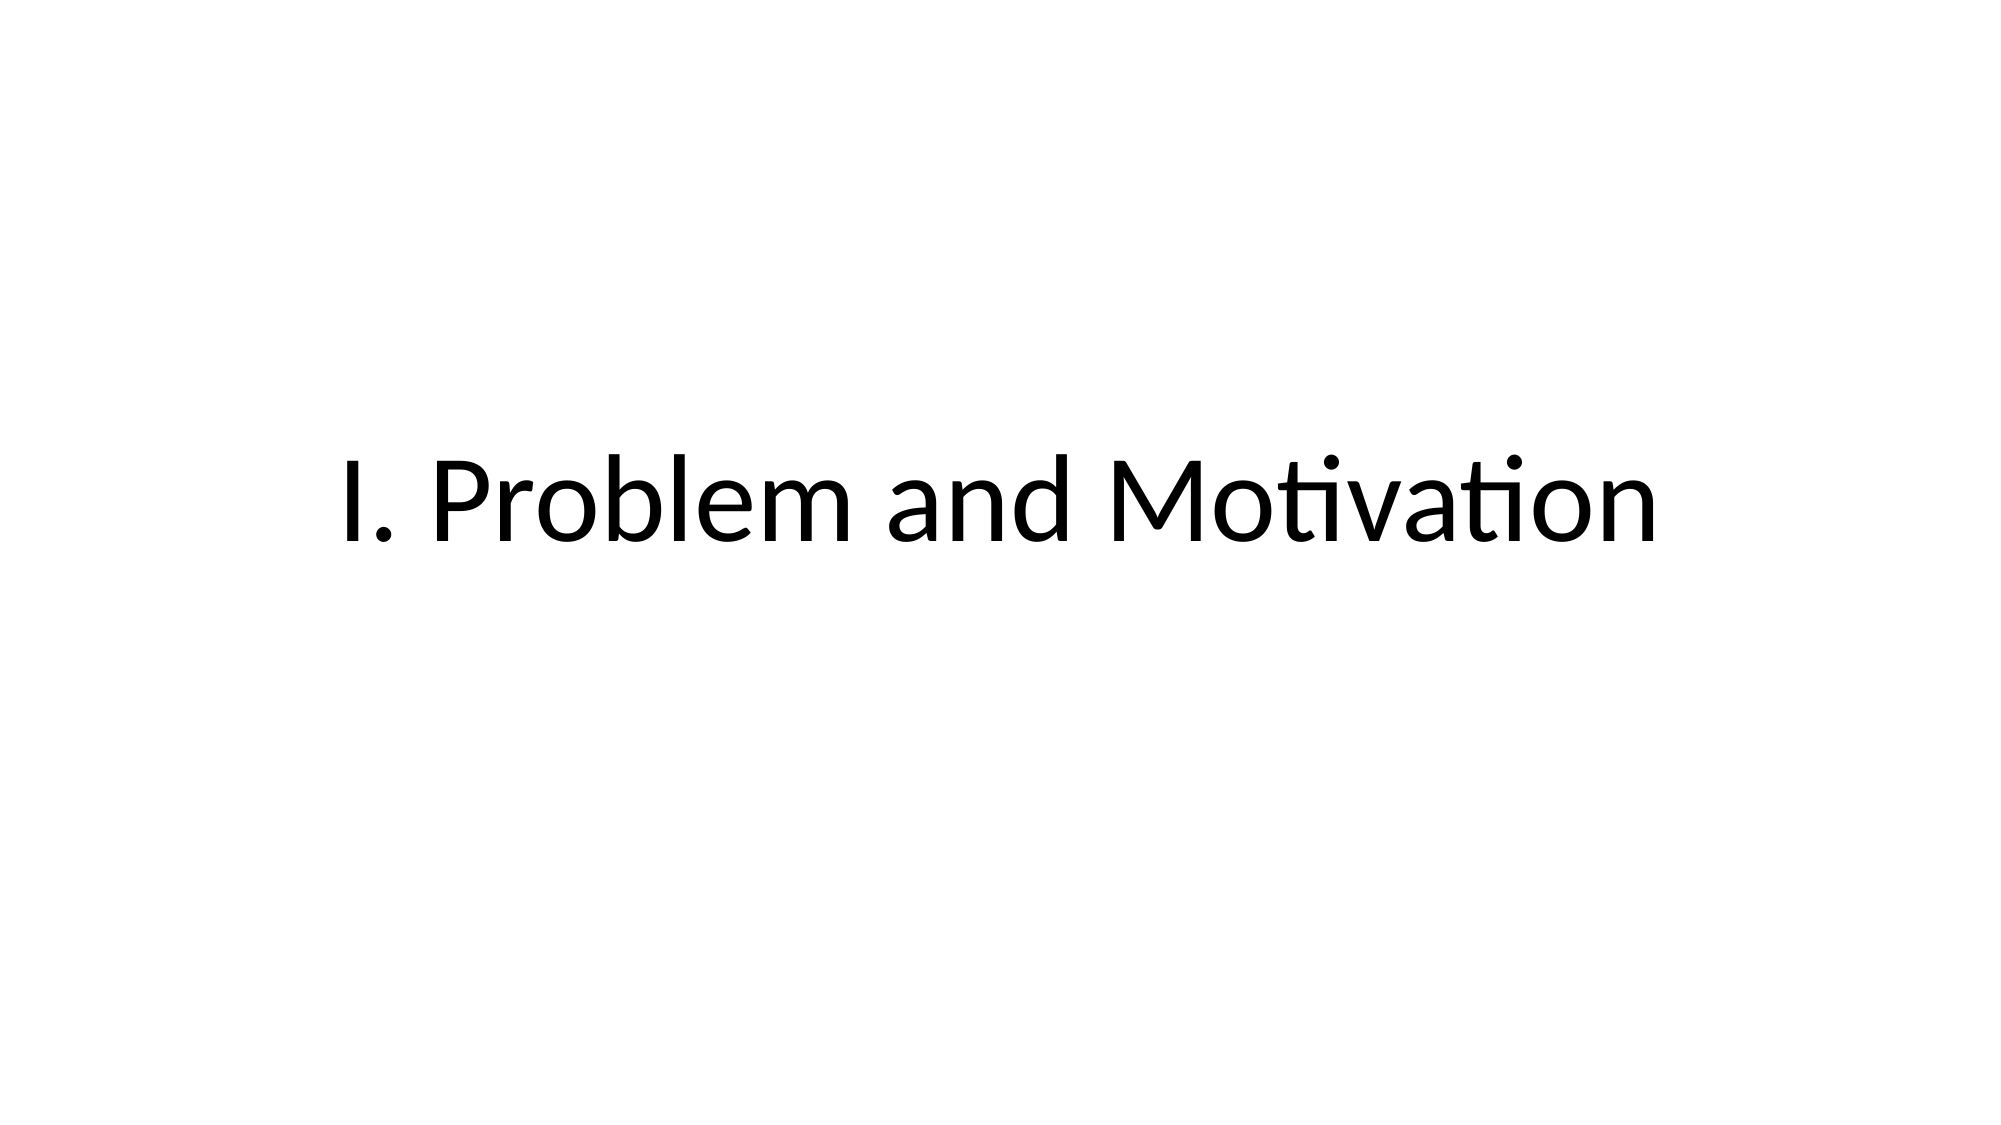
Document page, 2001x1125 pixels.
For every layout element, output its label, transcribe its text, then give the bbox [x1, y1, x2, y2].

title I. Problem and Motivation [249, 184, 1750, 576]
